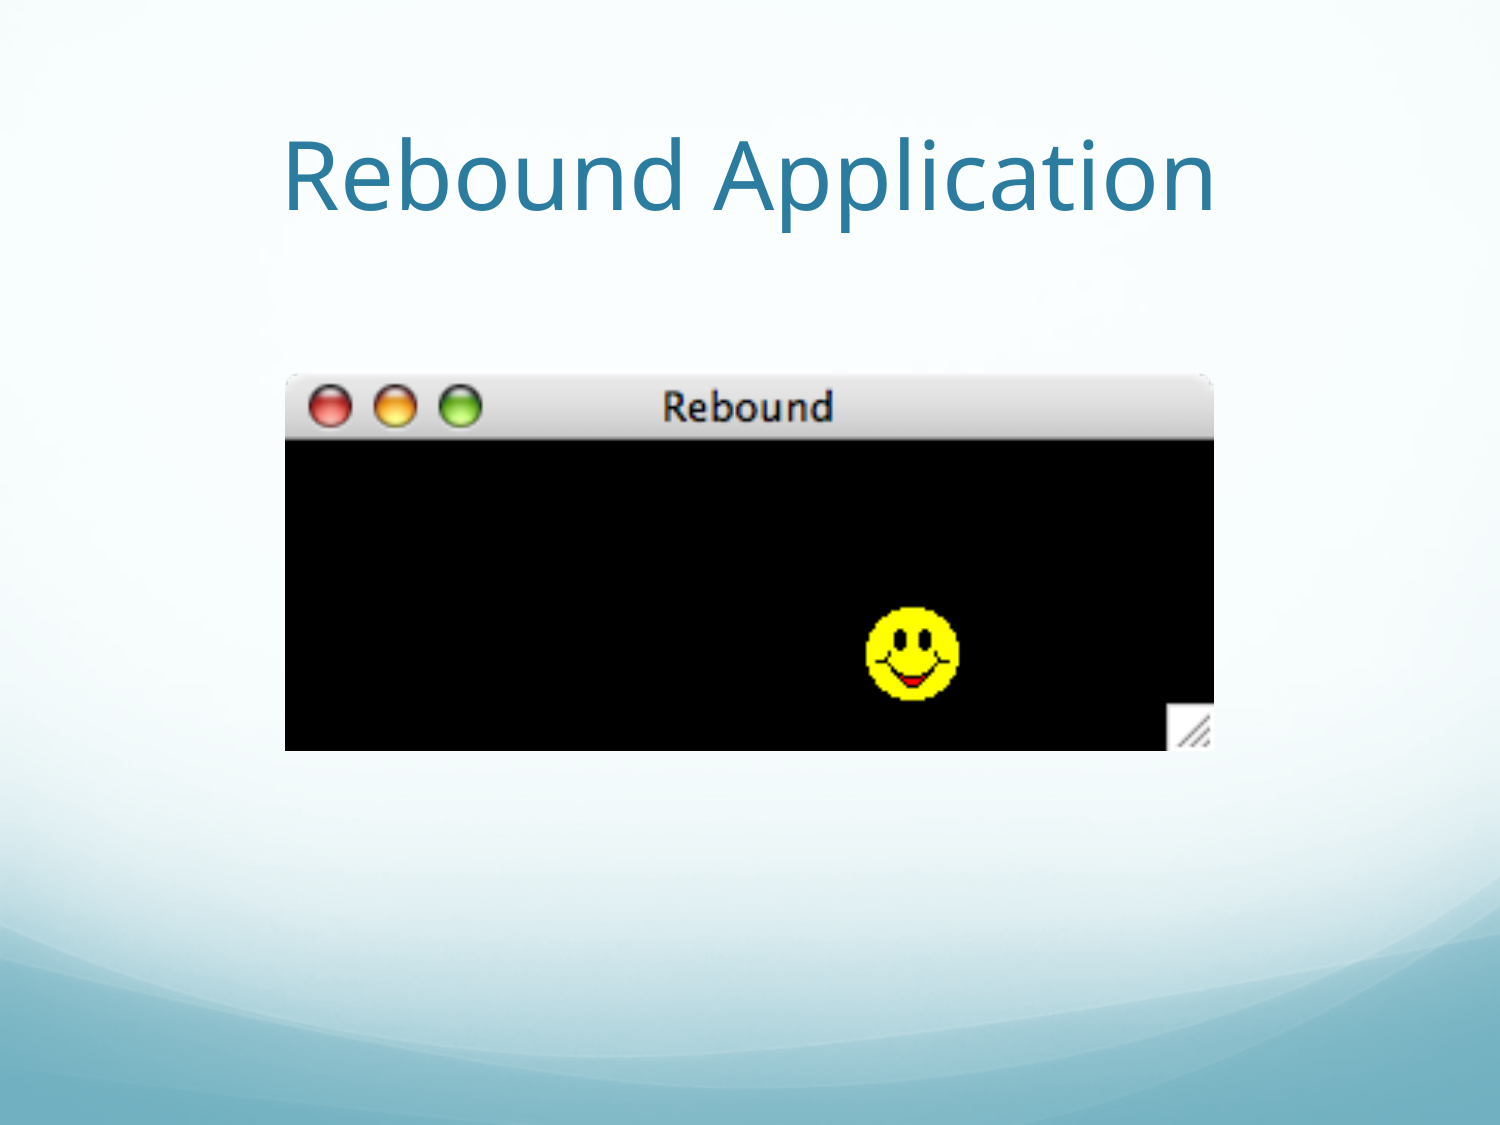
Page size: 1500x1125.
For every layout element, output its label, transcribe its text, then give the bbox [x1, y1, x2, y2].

title Rebound Application [90, 17, 1410, 237]
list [285, 373, 1215, 752]
